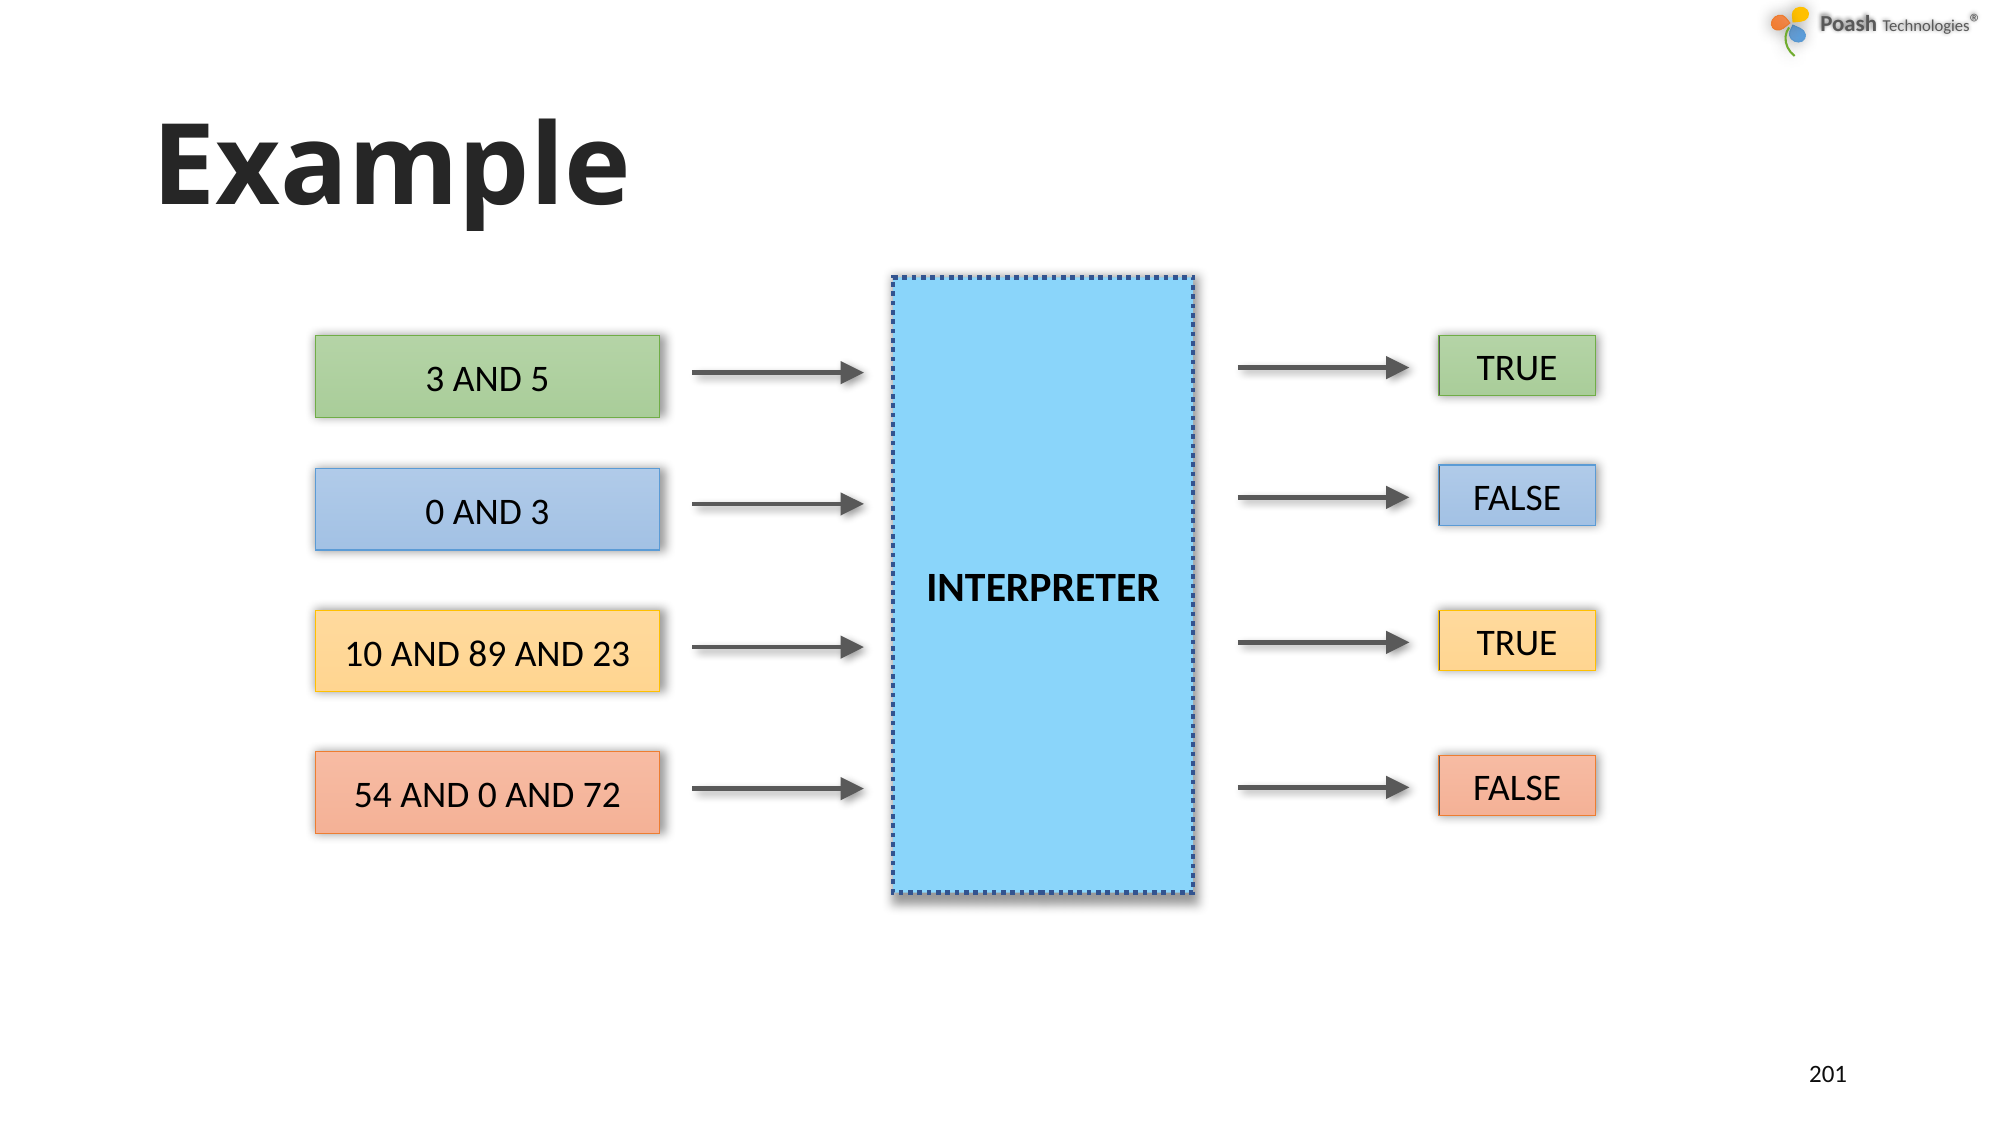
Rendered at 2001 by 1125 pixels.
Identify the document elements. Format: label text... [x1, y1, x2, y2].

text_box 3 AND 5 [315, 335, 660, 418]
text_box 0 AND 3 [315, 468, 660, 551]
title Example [137, 59, 1863, 278]
text_box TRUE [1438, 335, 1596, 396]
text_box FALSE [1438, 755, 1596, 816]
text_box FALSE [1438, 464, 1596, 526]
text_box INTERPRETER [892, 276, 1194, 894]
text_box 54 AND 0 AND 72 [315, 751, 660, 834]
text_box 10 AND 89 AND 23 [315, 610, 660, 692]
slide_number 201 [1412, 1042, 1863, 1103]
text_box TRUE [1438, 610, 1596, 671]
